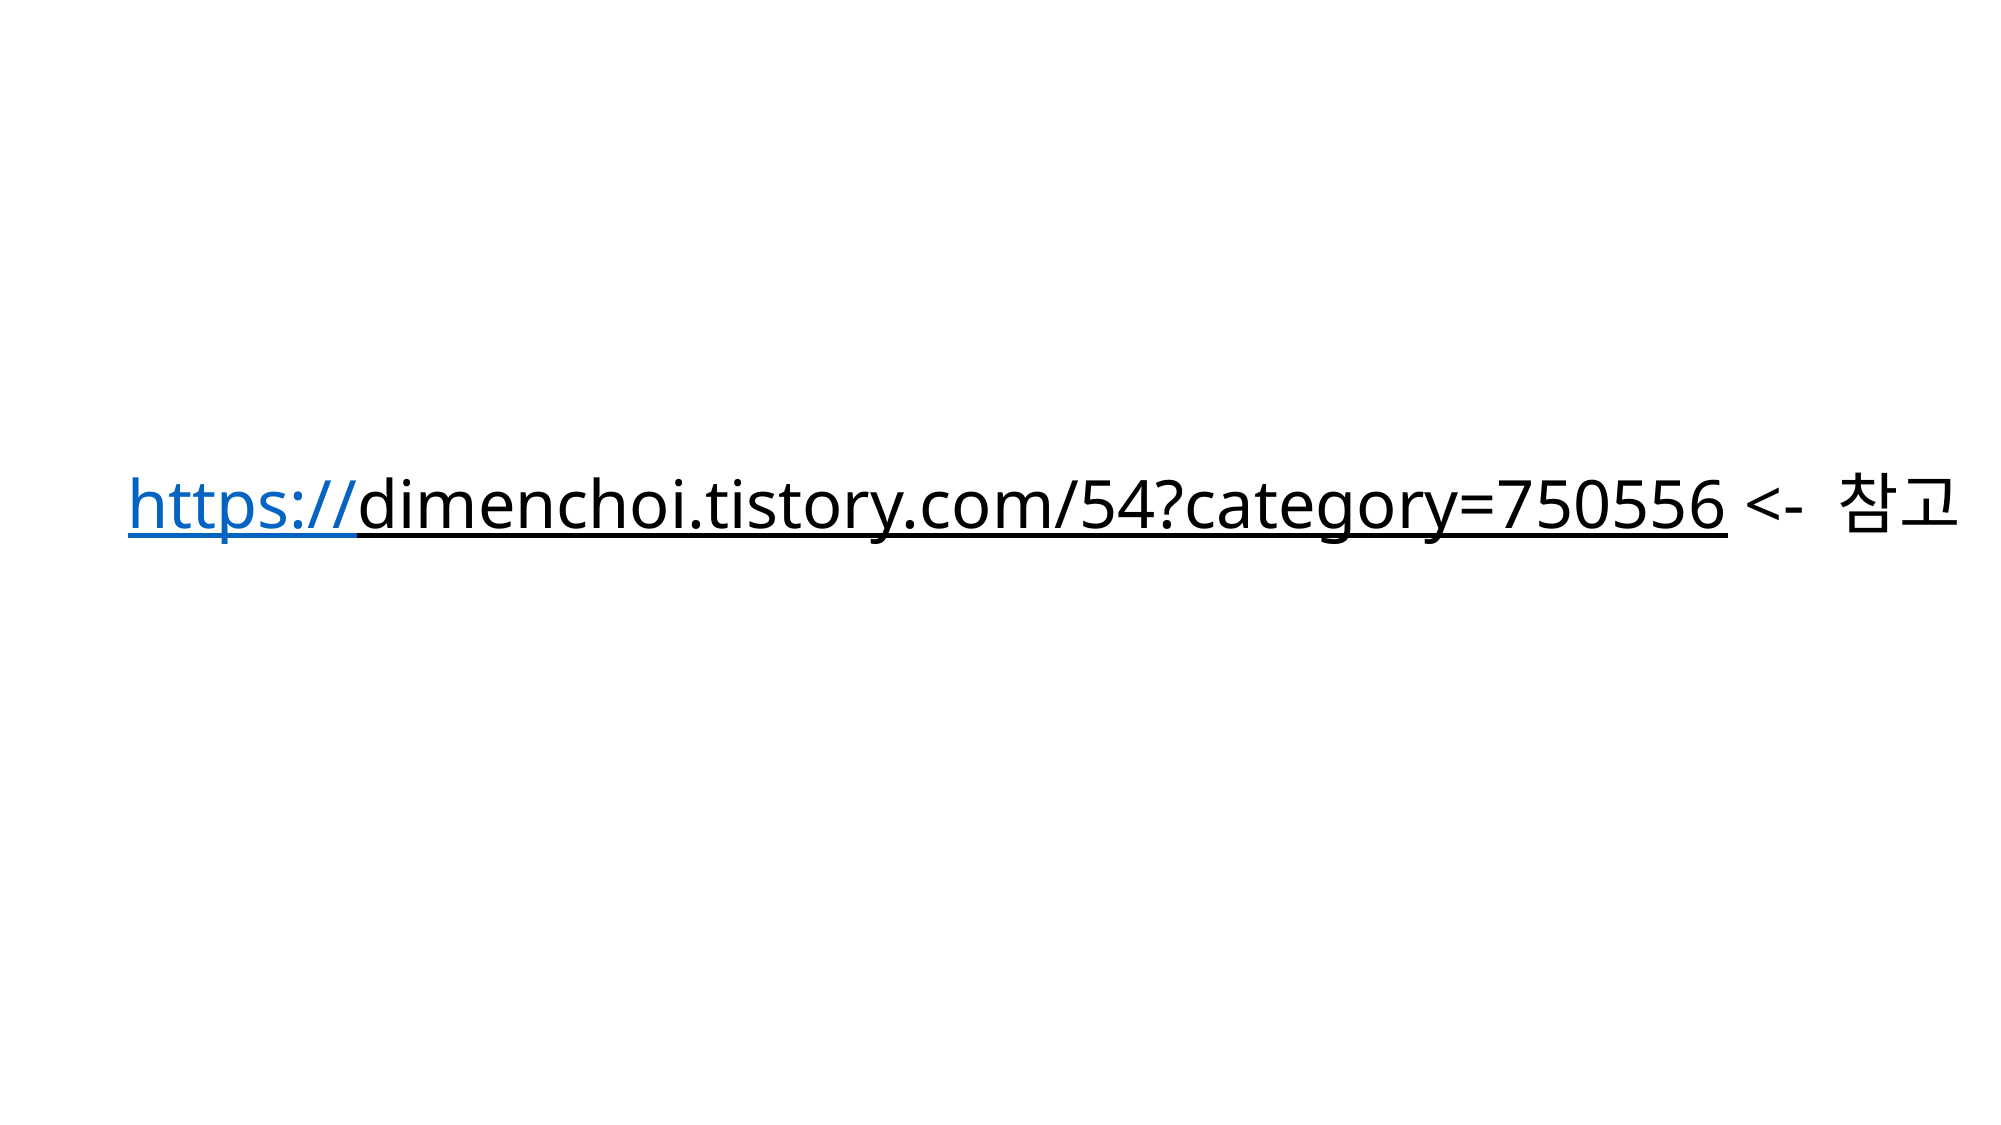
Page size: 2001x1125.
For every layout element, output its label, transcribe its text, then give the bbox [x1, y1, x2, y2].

text_box https://dimenchoi.tistory.com/54?category=750556 <- 참고 [112, 454, 1976, 560]
